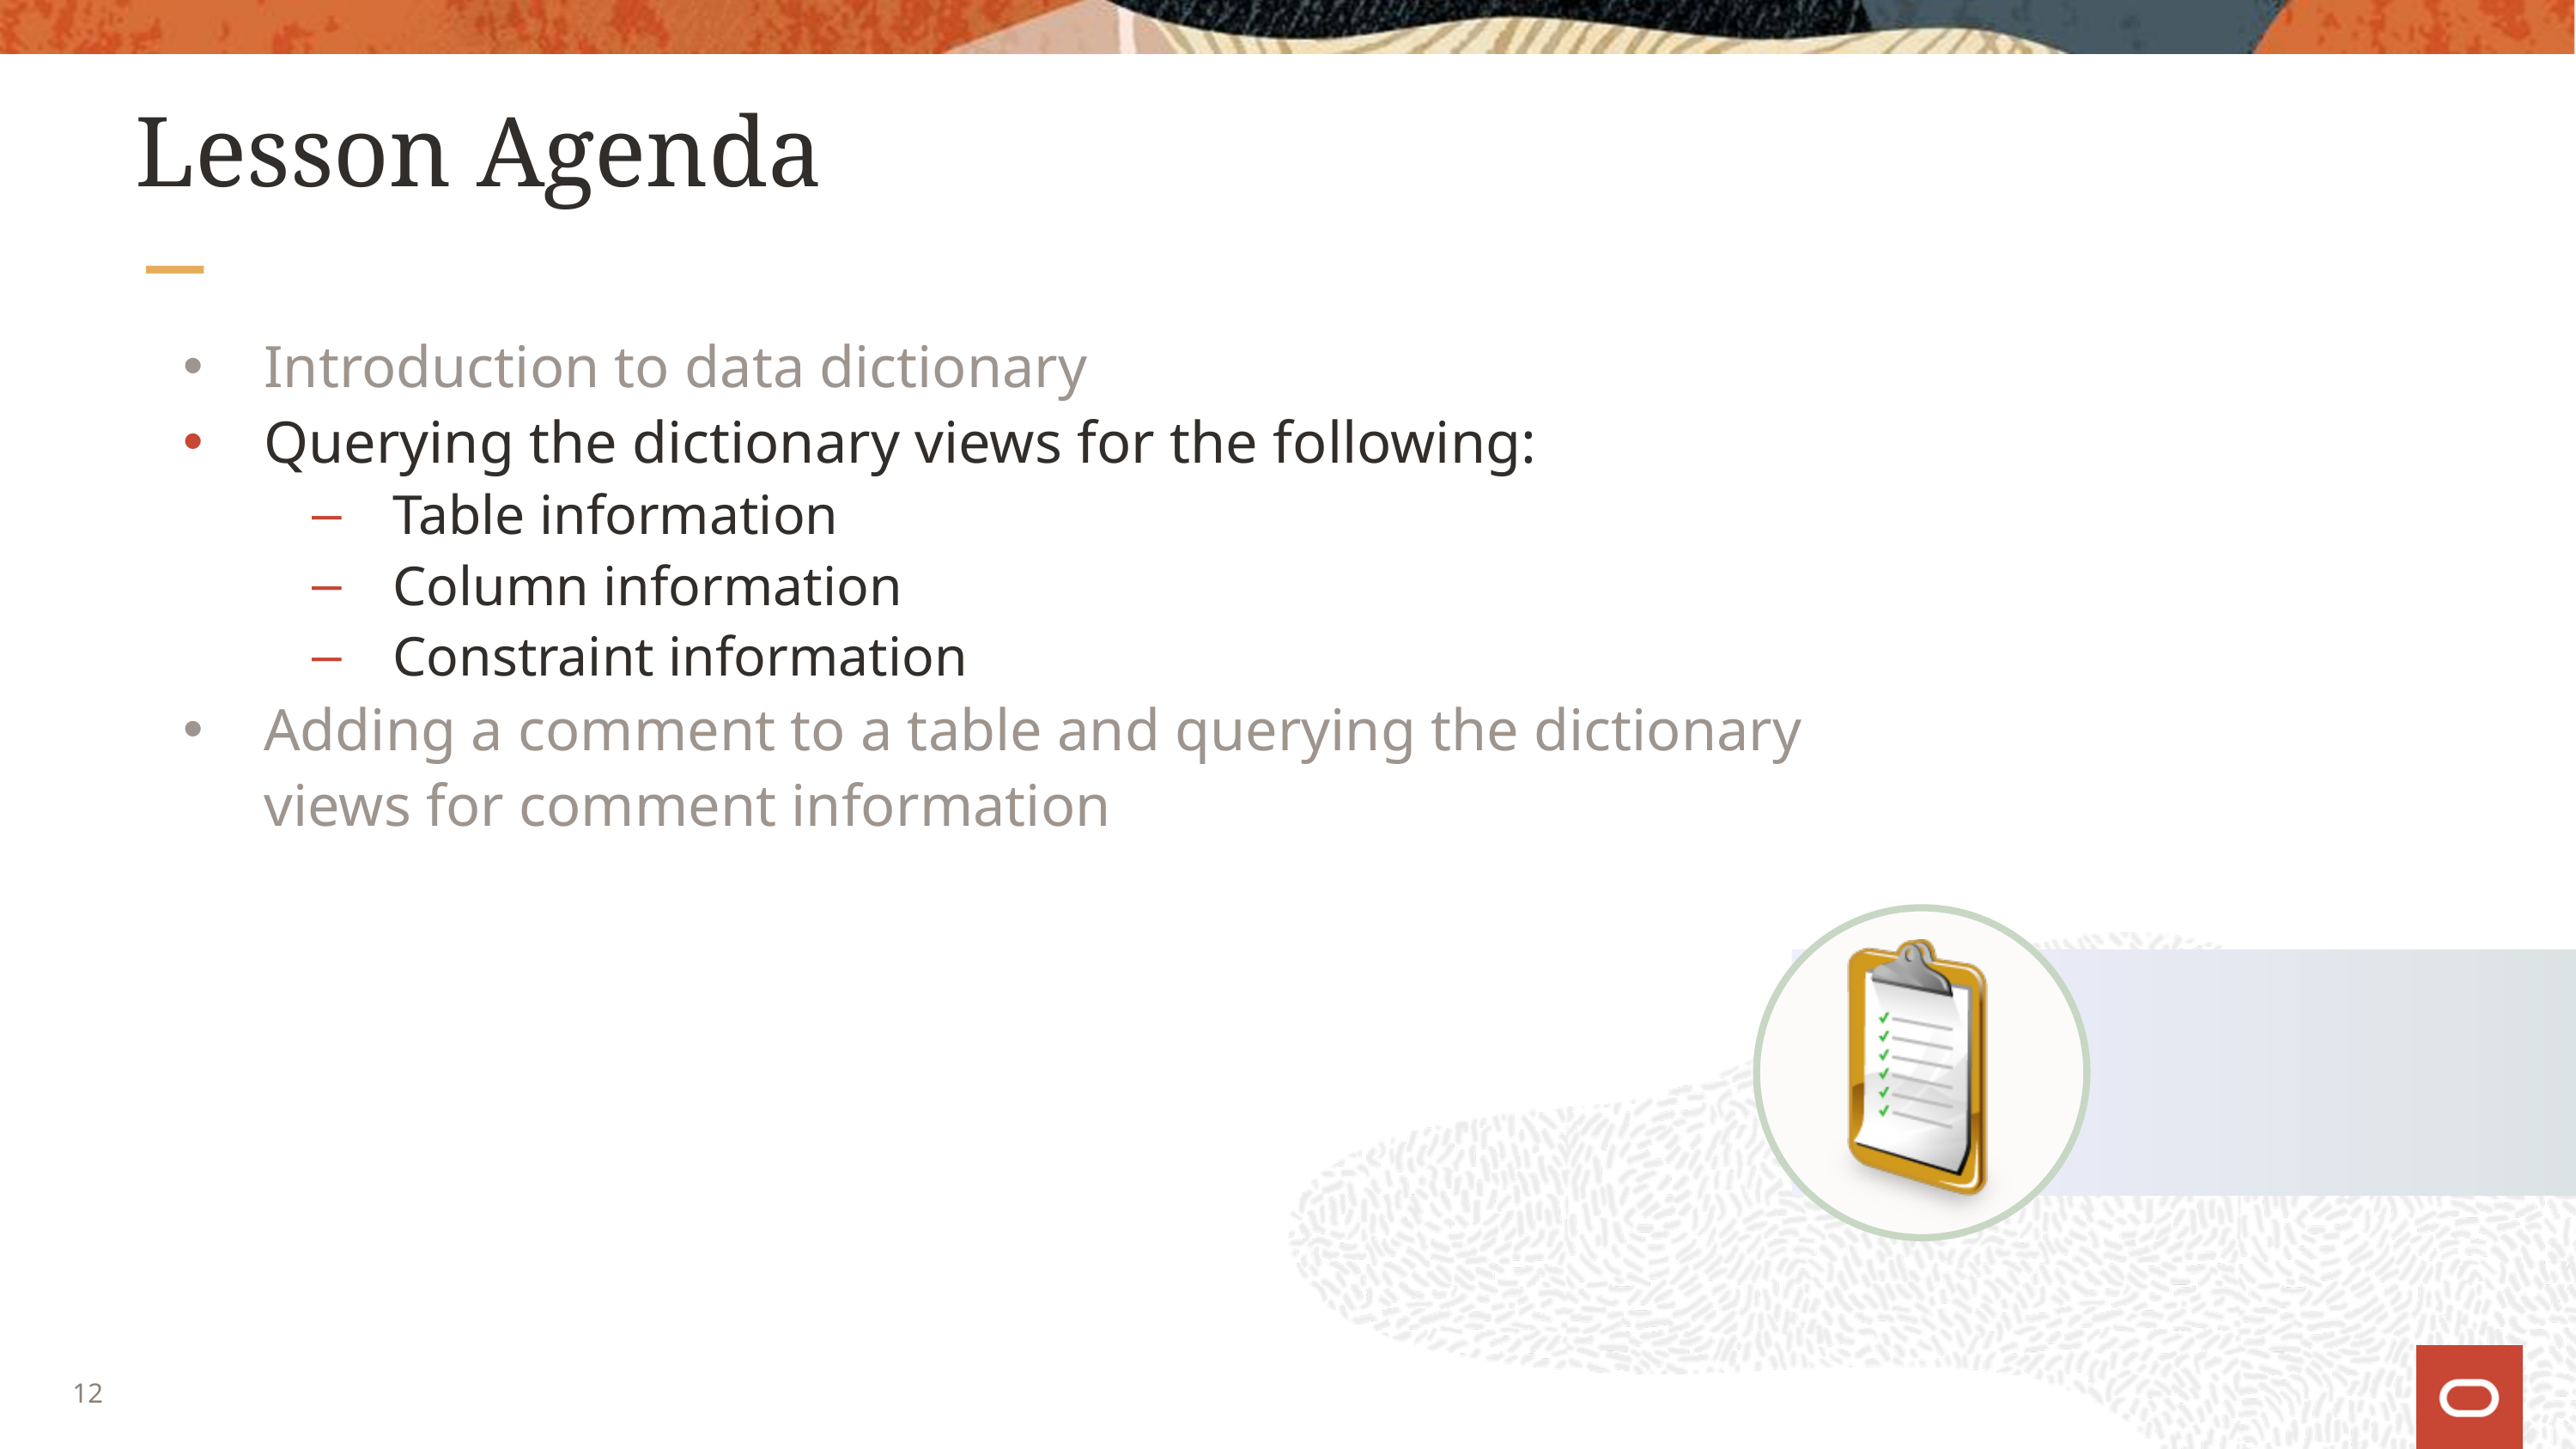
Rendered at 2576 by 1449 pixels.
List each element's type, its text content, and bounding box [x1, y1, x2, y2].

list Introduction to data dictionary Querying the dictionary views for the following: Table information Column information Constraint information Adding a comment to a table and querying the dictionary views for comment information [131, 319, 1856, 847]
picture [2416, 1345, 2523, 1449]
title Lesson Agenda [131, 86, 2445, 252]
picture [0, 0, 2576, 54]
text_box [1756, 907, 2576, 1260]
